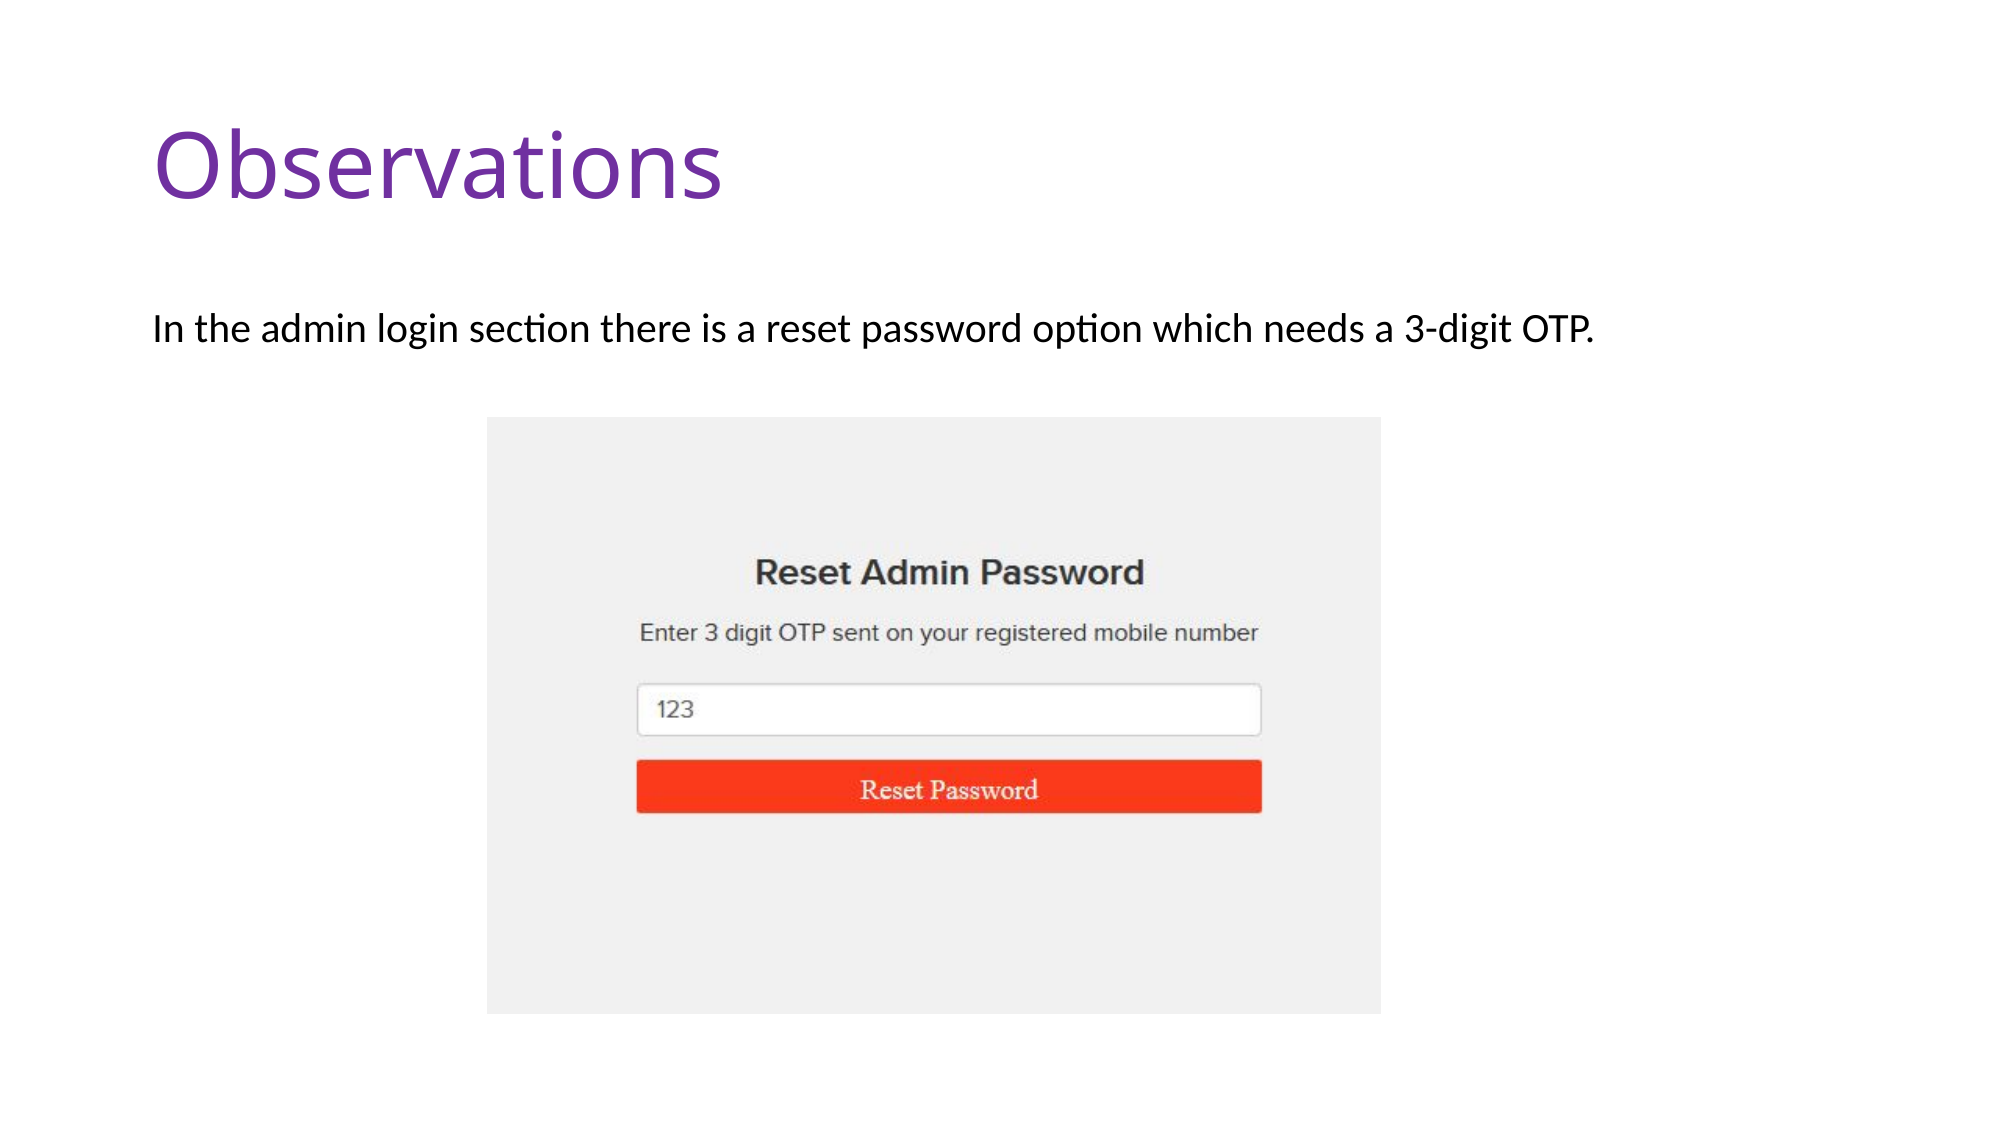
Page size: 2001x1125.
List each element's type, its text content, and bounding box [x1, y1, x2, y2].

list In the admin login section there is a reset password option which needs a 3-digit OTP. [137, 299, 1863, 1014]
picture [487, 417, 1381, 1014]
title Observations [137, 59, 1863, 278]
